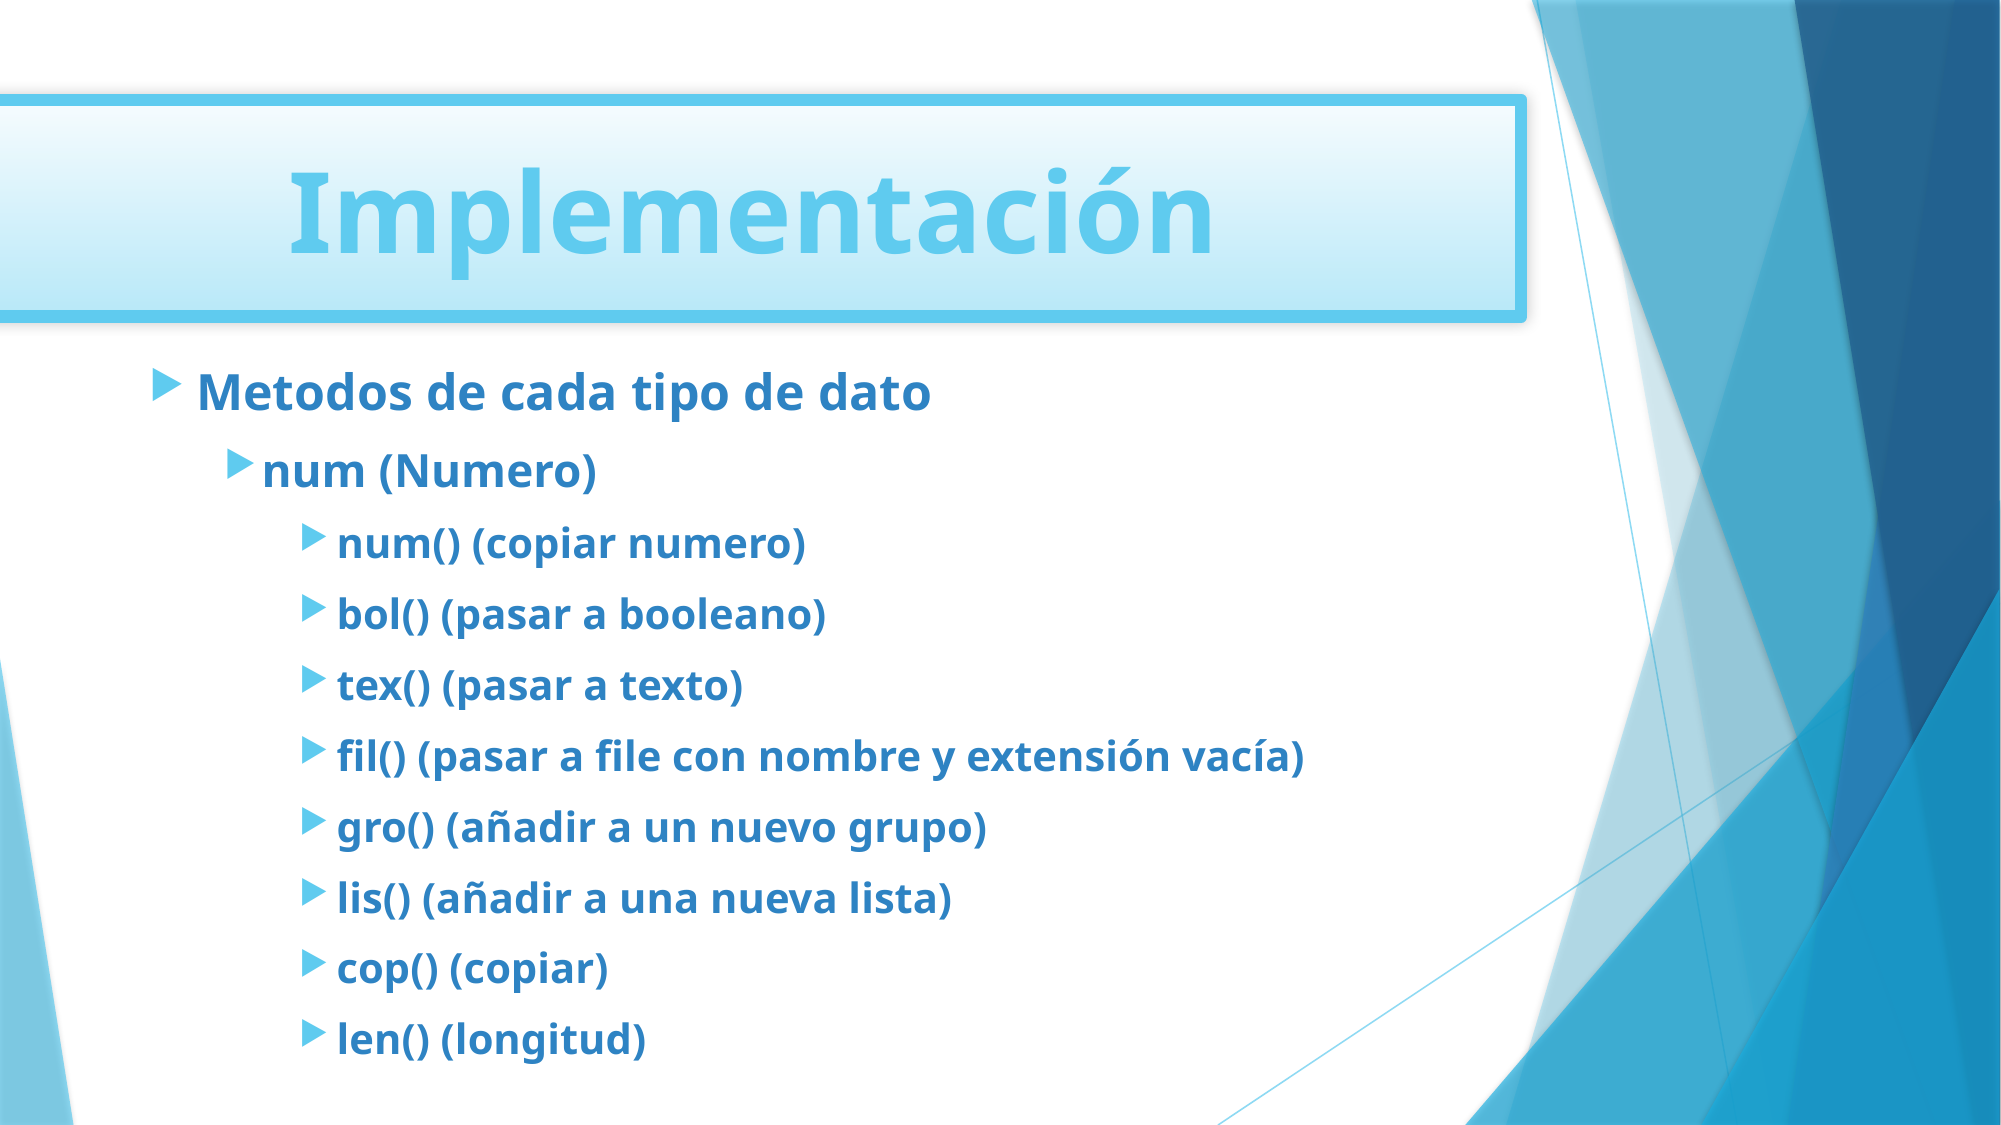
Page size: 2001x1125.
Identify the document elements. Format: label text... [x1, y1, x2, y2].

list Metodos de cada tipo de dato num (Numero) num() (copiar numero) bol() (pasar a booleano) tex() (pasar a texto) fil() (pasar a file con nombre y extensión vacía) gro() (añadir a un nuevo grupo) lis() (añadir a una nueva lista) cop() (copiar) len() (longitud) [59, 352, 1449, 986]
text_box Implementación [0, 98, 1523, 318]
